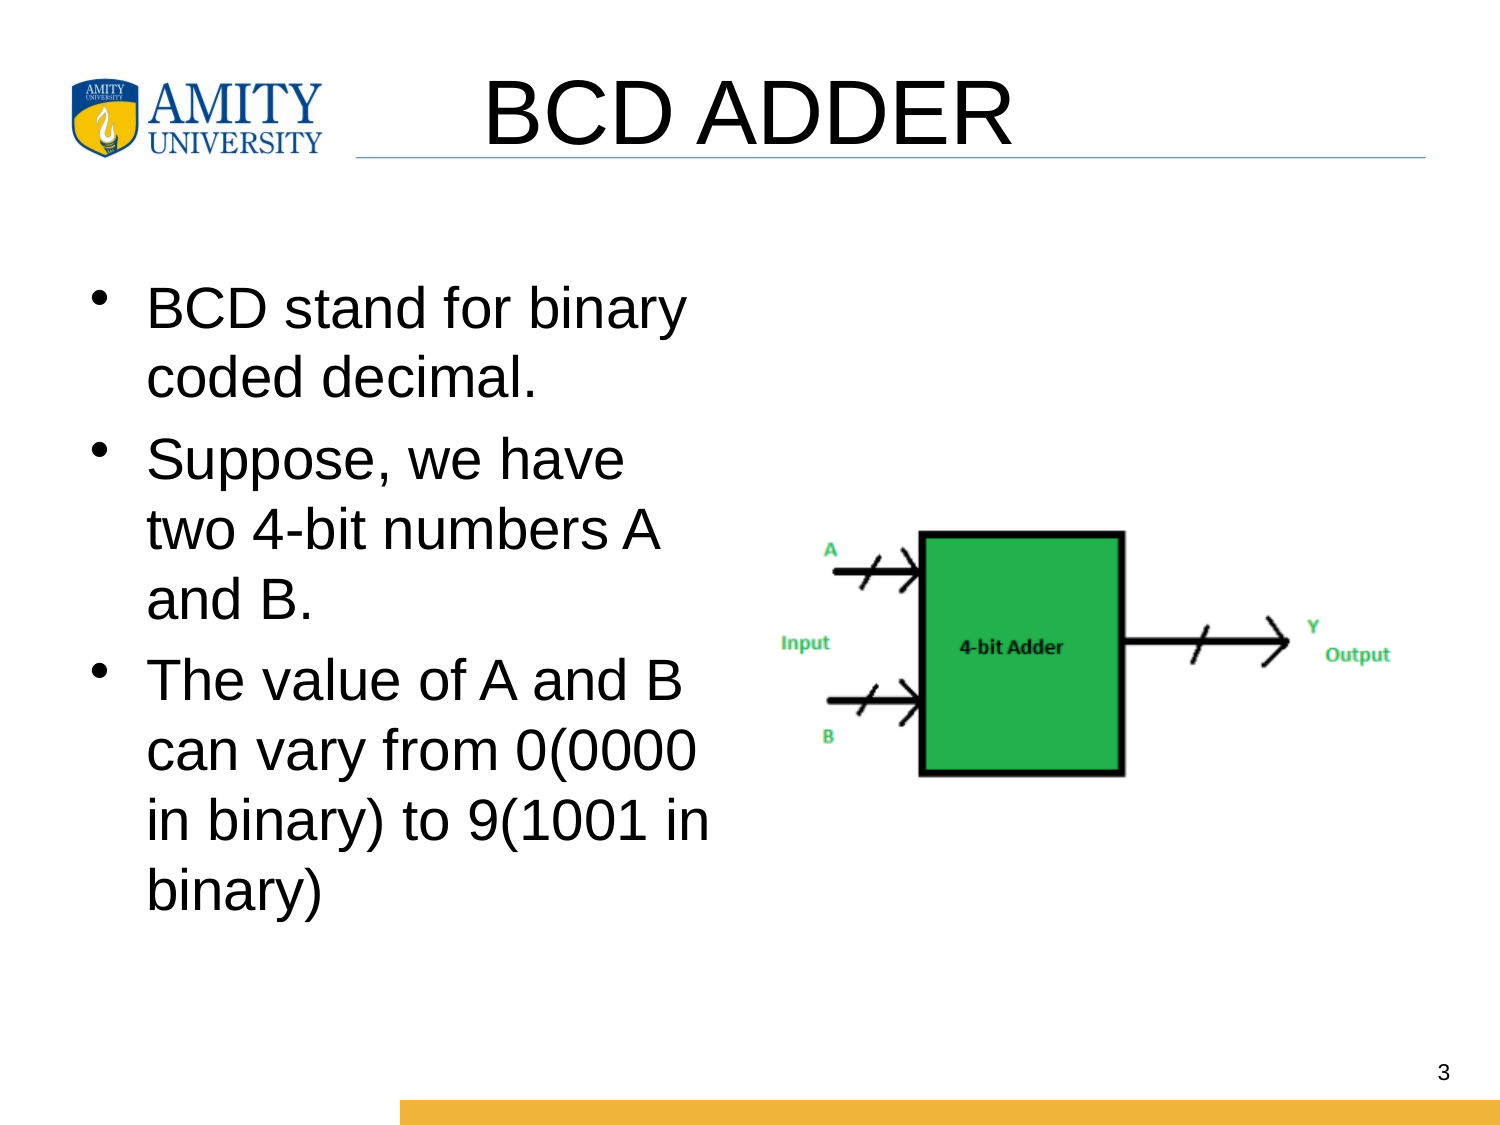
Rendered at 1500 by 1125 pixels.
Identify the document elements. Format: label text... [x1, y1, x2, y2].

title BCD ADDER [75, 45, 1425, 233]
picture [762, 477, 1426, 790]
list BCD stand for binary coded decimal. Suppose, we have two 4-bit numbers A and B. The value of A and B can vary from 0(0000 in binary) to 9(1001 in binary) [75, 262, 738, 1005]
picture [0, 0, 1500, 188]
slide_number 3 [1115, 1049, 1466, 1125]
